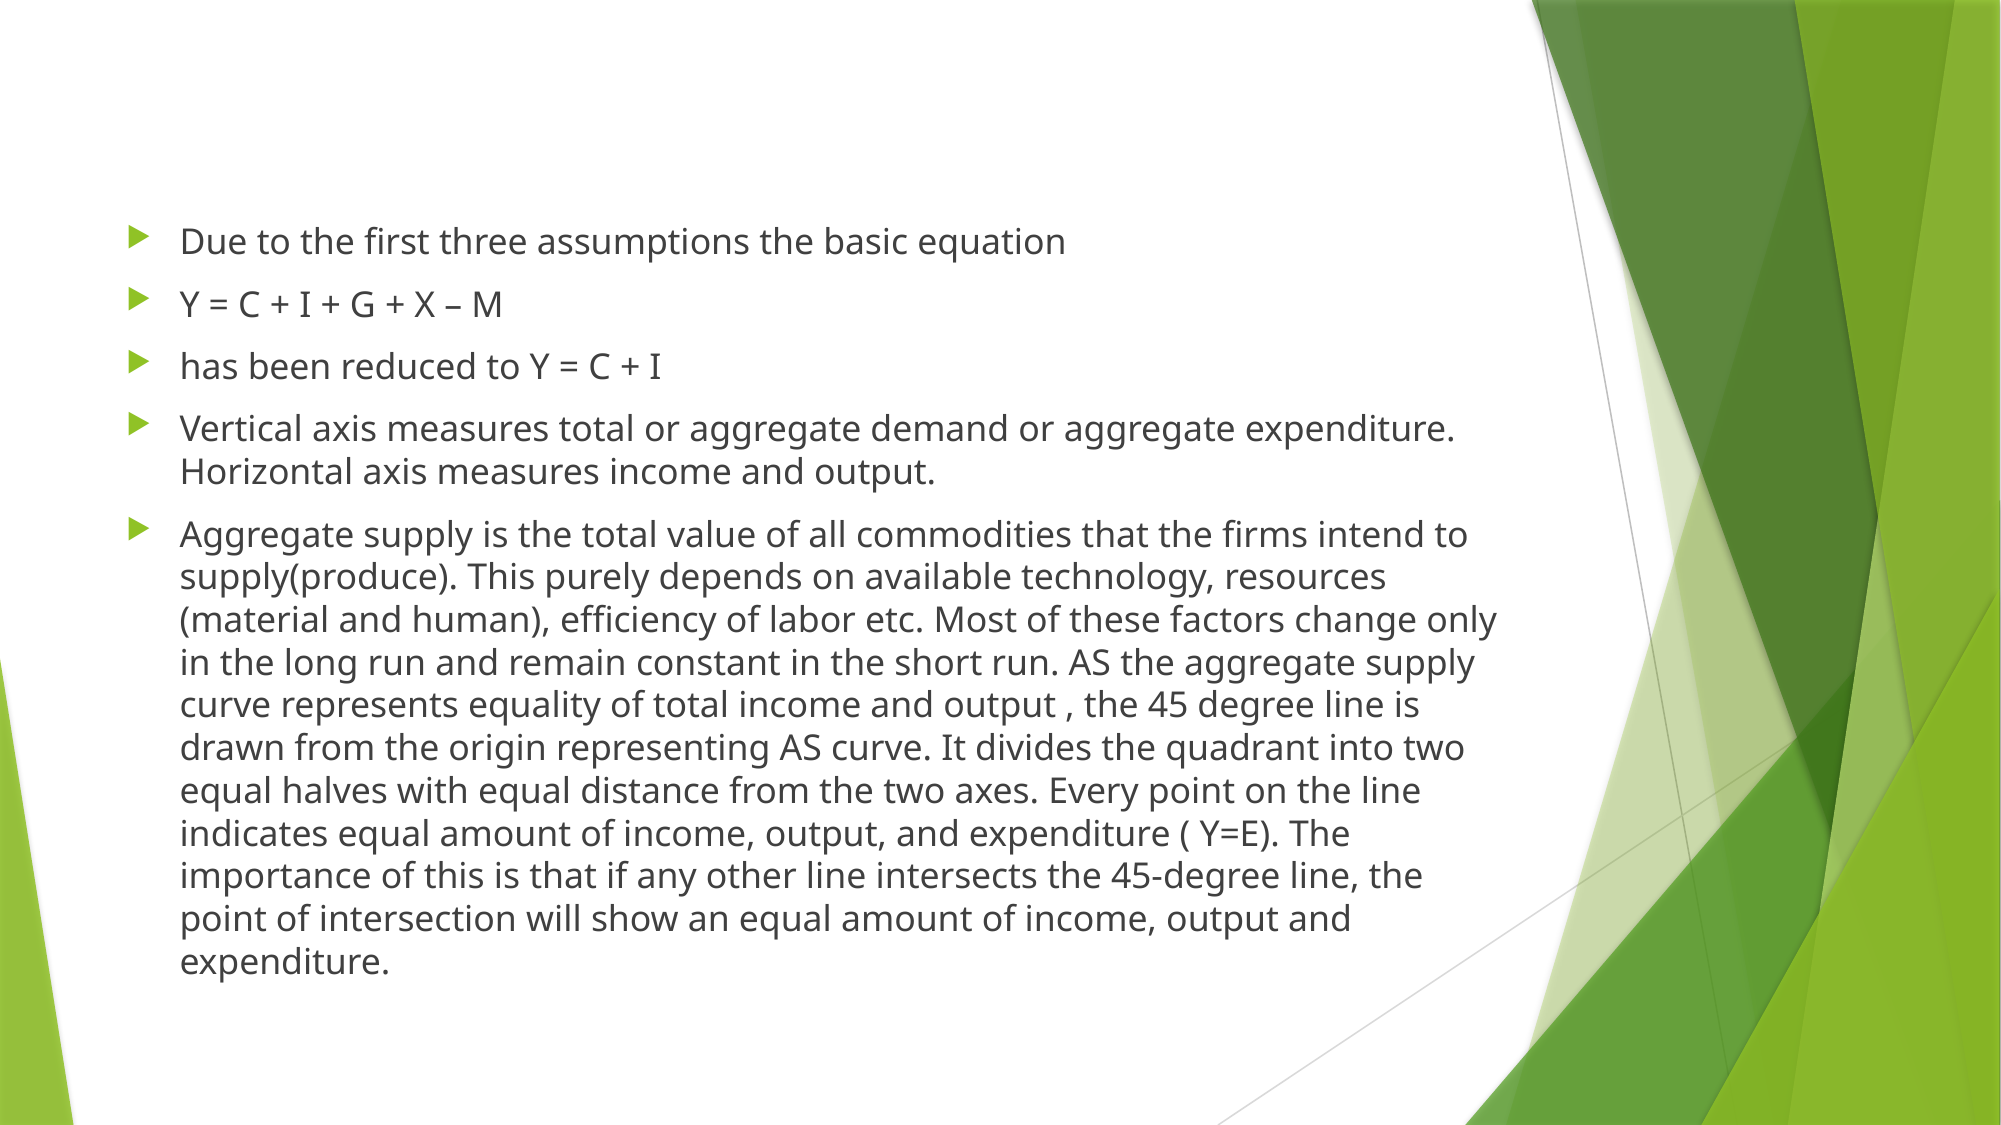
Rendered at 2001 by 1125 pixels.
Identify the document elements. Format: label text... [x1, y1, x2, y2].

list Due to the first three assumptions the basic equation Y = C + I + G + X – M has been reduced to Y = C + I Vertical axis measures total or aggregate demand or aggregate expenditure. Horizontal axis measures income and output. Aggregate supply is the total value of all commodities that the firms intend to supply(produce). This purely depends on available technology, resources (material and human), efficiency of labor etc. Most of these factors change only in the long run and remain constant in the short run. AS the aggregate supply curve represents equality of total income and output , the 45 degree line is drawn from the origin representing AS curve. It divides the quadrant into two equal halves with equal distance from the two axes. Every point on the line indicates equal amount of income, output, and expenditure ( Y=E). The importance of this is that if any other line intersects the 45-degree line, the point of intersection will show an equal amount of income, output and expenditure. [111, 211, 1522, 991]
